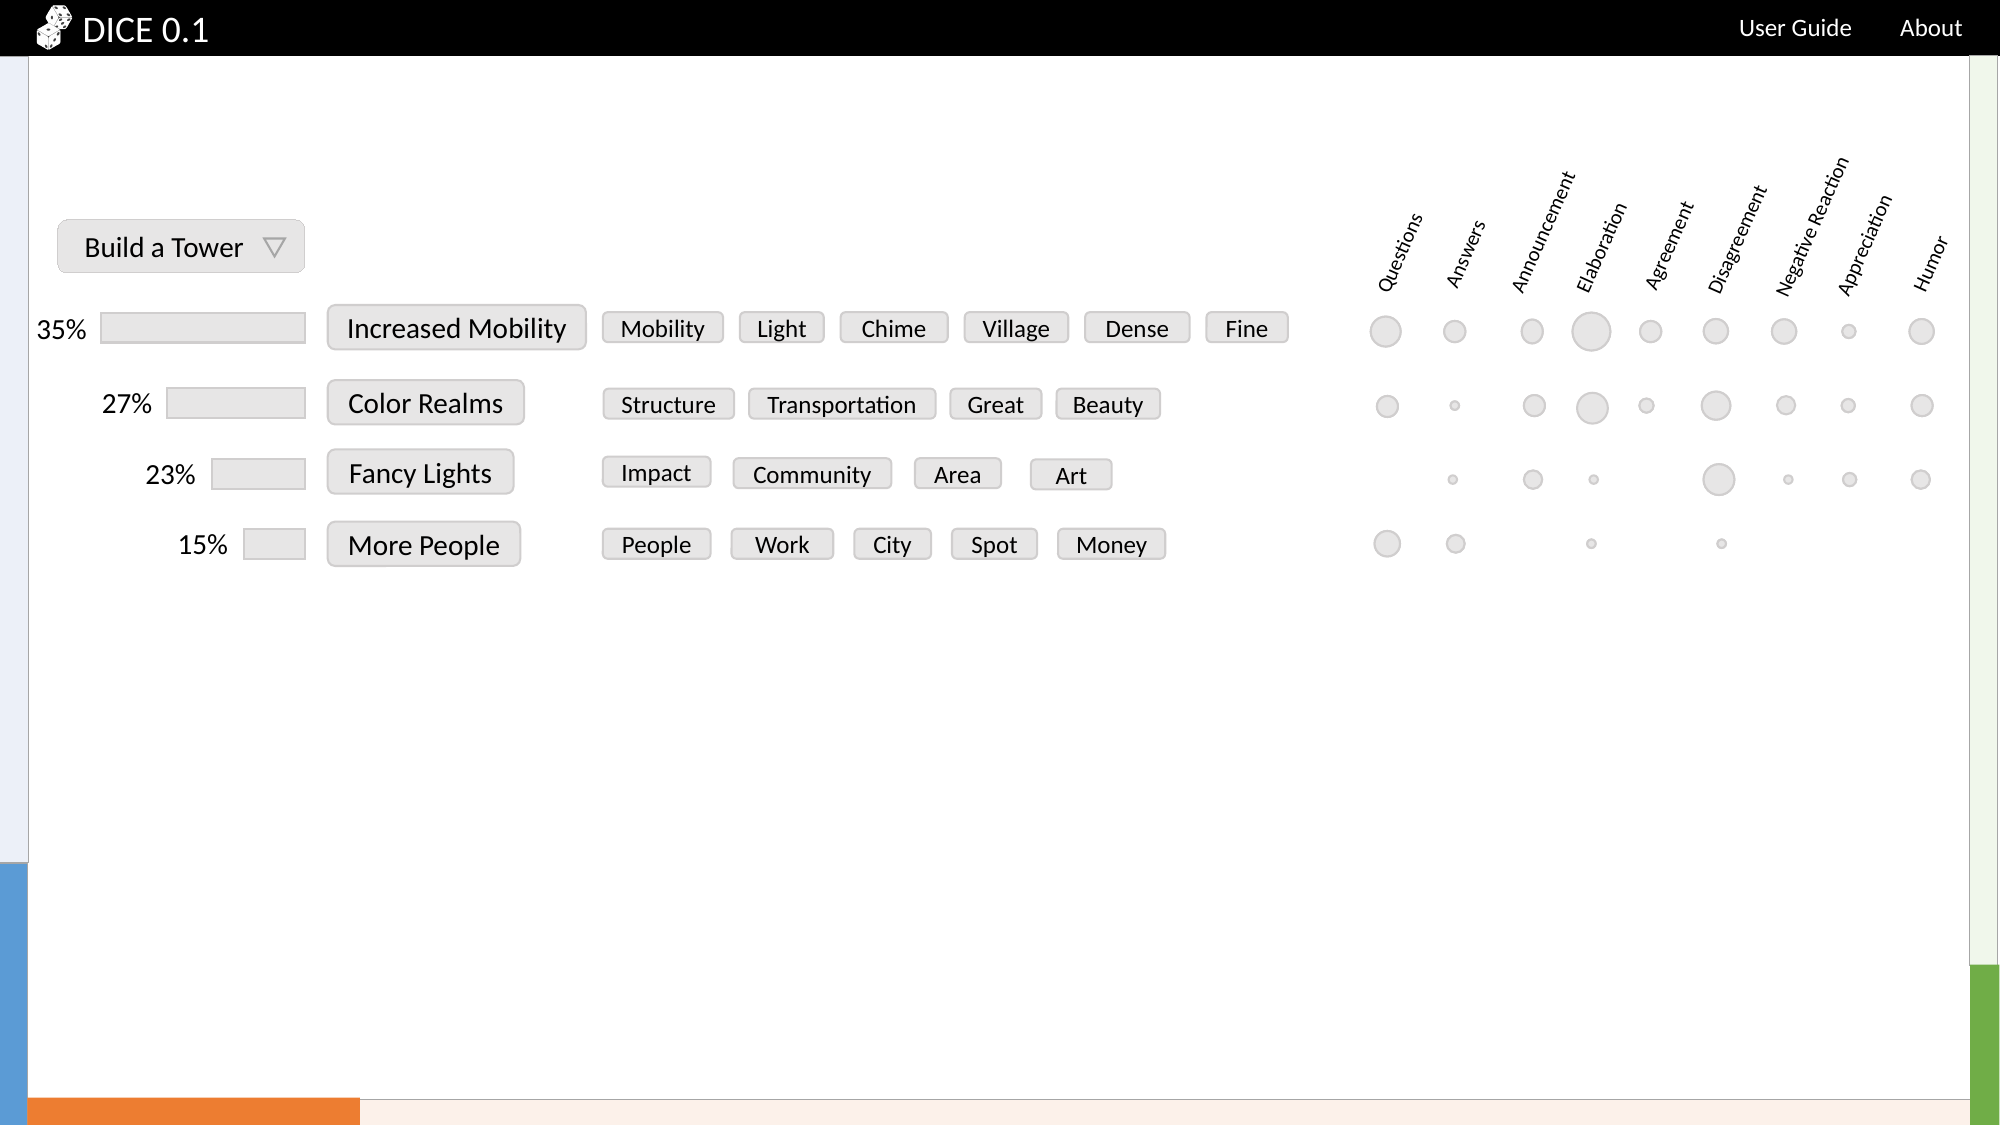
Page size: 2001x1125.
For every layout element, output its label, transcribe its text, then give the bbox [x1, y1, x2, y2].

text_box Area [913, 457, 1003, 490]
text_box Spot [950, 527, 1039, 560]
text_box About [1885, 4, 1978, 49]
text_box [57, 219, 305, 273]
text_box [1841, 471, 1858, 488]
text_box [1576, 391, 1609, 425]
text_box Chime [839, 311, 949, 344]
text_box 35% [29, 302, 102, 353]
text_box [1443, 319, 1467, 344]
text_box [1373, 529, 1402, 558]
text_box Questions [1357, 192, 1441, 313]
text_box Transportation [748, 387, 937, 420]
text_box [1840, 397, 1856, 414]
text_box [1969, 55, 1998, 966]
text_box [0, 863, 28, 1125]
text_box Appreciation [1817, 173, 1910, 316]
text_box Beauty [1055, 387, 1162, 420]
text_box Disagreement [1688, 163, 1785, 314]
text_box [102, 312, 306, 344]
text_box [1522, 394, 1546, 418]
text_box Art [1029, 458, 1113, 491]
text_box Agreement [1624, 180, 1712, 310]
text_box Increased Mobility [326, 303, 588, 351]
text_box Answers [1425, 199, 1503, 308]
text_box Negative Reaction [1756, 134, 1867, 318]
text_box 27% [87, 377, 168, 427]
text_box Humor [1893, 214, 1966, 312]
text_box [1841, 323, 1857, 340]
text_box 23% [130, 447, 211, 498]
text_box [1586, 538, 1597, 550]
text_box Dense [1084, 311, 1191, 344]
text_box [1445, 533, 1466, 554]
text_box [1716, 538, 1728, 550]
text_box [1520, 318, 1544, 345]
text_box Fancy Lights [326, 448, 515, 495]
text_box User Guide [1724, 4, 1868, 49]
text_box Light [738, 311, 825, 344]
text_box [262, 237, 287, 259]
text_box Color Realms [326, 379, 526, 426]
text_box [1783, 474, 1794, 485]
text_box Community [732, 457, 893, 490]
text_box Great [949, 387, 1043, 420]
text_box City [853, 527, 933, 560]
text_box People [601, 527, 712, 560]
text_box [27, 1097, 360, 1125]
text_box [1970, 964, 2000, 1125]
text_box [1375, 394, 1399, 419]
text_box DICE 0.1 [0, 0, 2000, 56]
text_box [1775, 395, 1797, 416]
text_box Build a Tower [69, 221, 260, 271]
text_box [1449, 400, 1461, 411]
text_box Money [1056, 527, 1167, 560]
text_box [1702, 317, 1730, 345]
text_box Impact [601, 455, 712, 488]
text_box [1910, 469, 1931, 490]
text_box [1700, 390, 1732, 421]
text_box [211, 458, 306, 490]
text_box Fine [1205, 311, 1289, 344]
text_box [244, 528, 306, 560]
text_box [1639, 319, 1663, 344]
text_box Village [963, 311, 1070, 344]
text_box [0, 56, 29, 863]
text_box [1522, 469, 1544, 490]
text_box Elaboration [1556, 180, 1645, 313]
text_box Mobility [601, 311, 725, 344]
text_box [1770, 318, 1798, 345]
text_box [360, 1099, 1970, 1125]
text_box [168, 387, 306, 419]
text_box [1447, 474, 1459, 485]
text_box [1588, 474, 1600, 485]
text_box Work [730, 527, 835, 560]
text_box [1702, 463, 1736, 497]
text_box [1638, 397, 1655, 414]
text_box Structure [602, 387, 736, 420]
text_box More People [326, 520, 522, 568]
text_box [1908, 318, 1935, 345]
picture [30, 5, 75, 50]
text_box 15% [162, 518, 244, 569]
text_box [1369, 315, 1402, 348]
text_box [1571, 311, 1612, 352]
text_box [1910, 394, 1934, 418]
text_box Announcement [1491, 150, 1593, 313]
